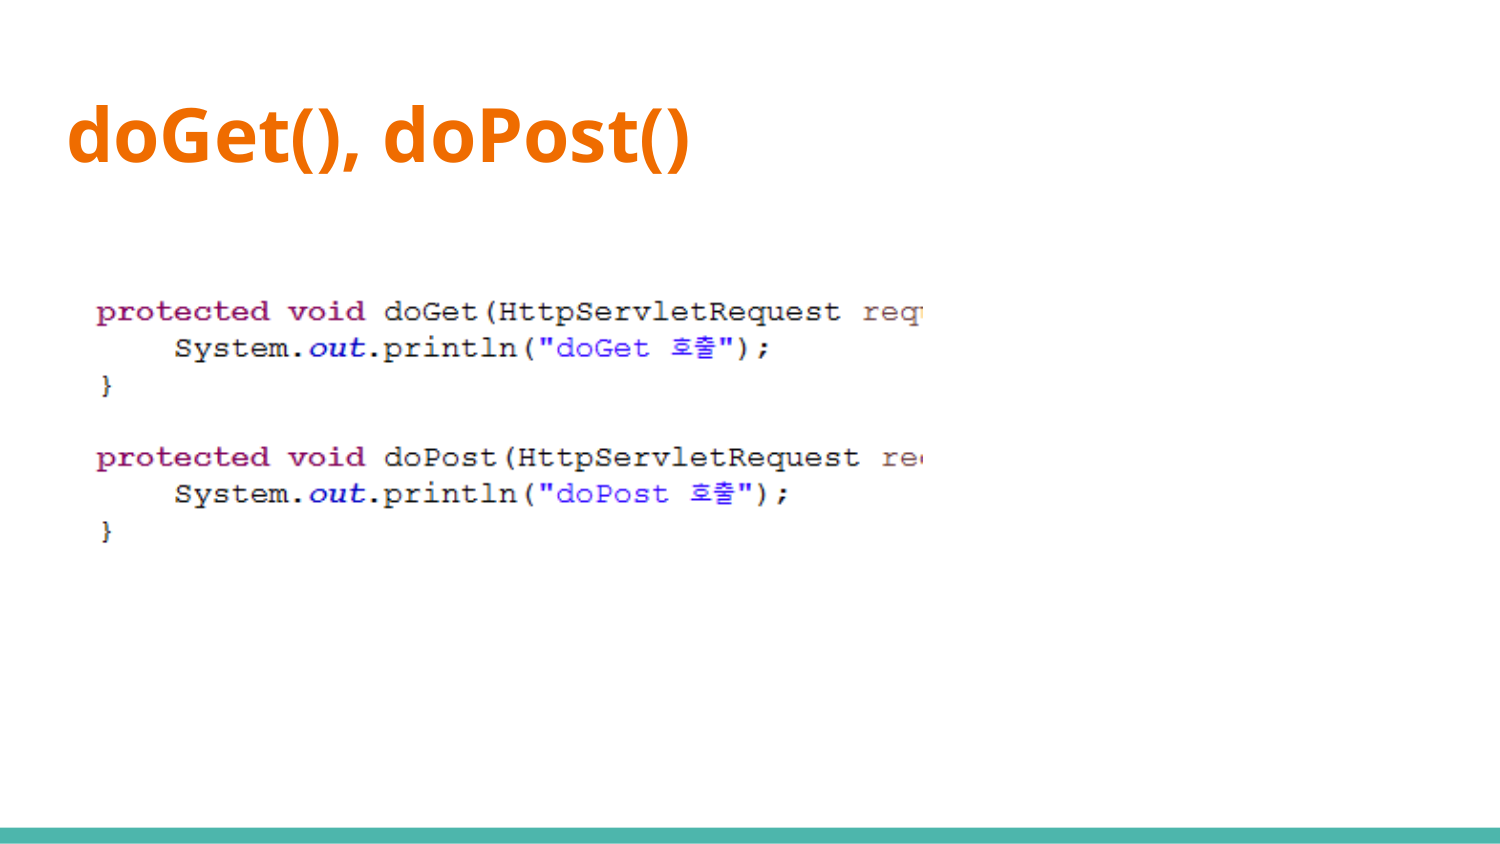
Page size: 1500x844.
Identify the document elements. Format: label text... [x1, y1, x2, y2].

title doGet(), doPost() [51, 72, 1449, 189]
picture [69, 288, 924, 568]
